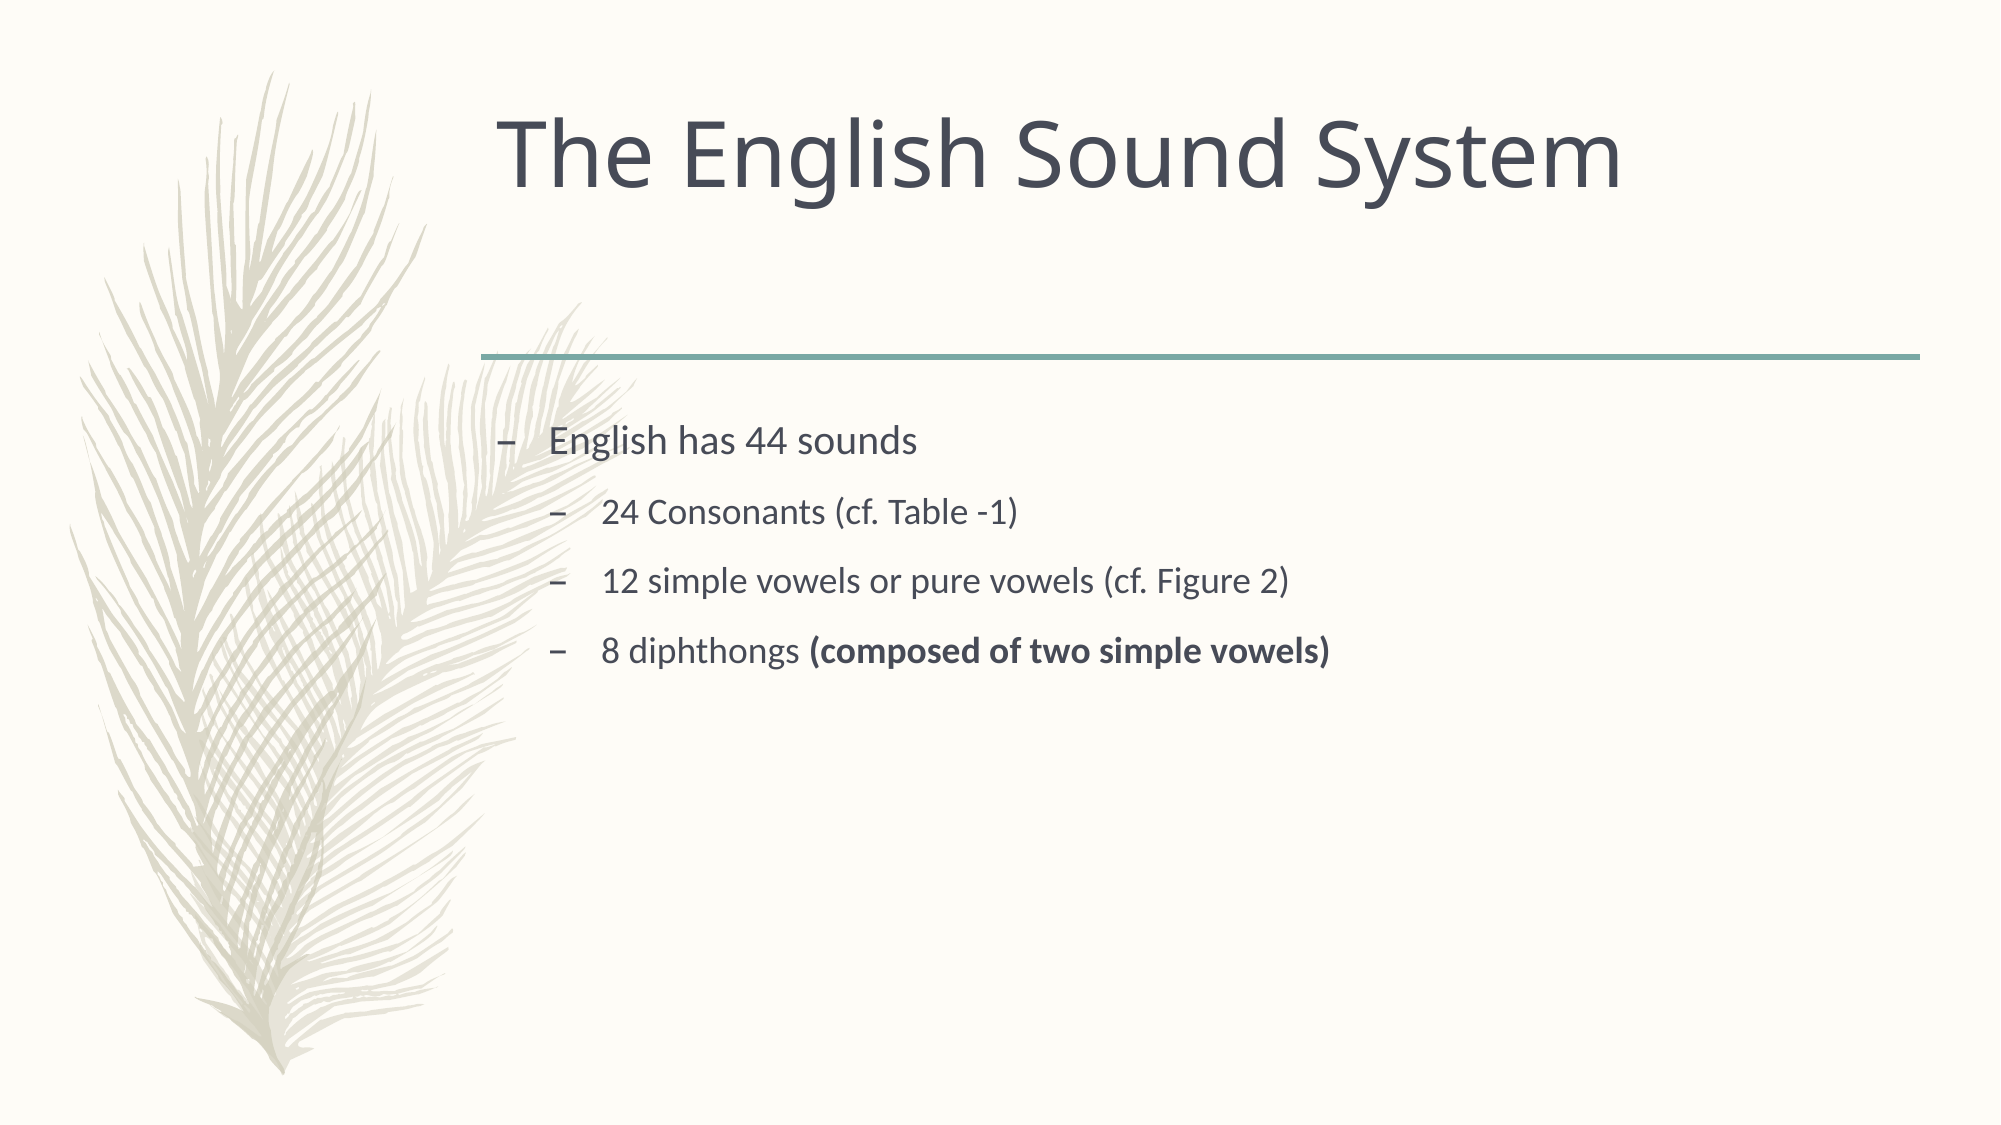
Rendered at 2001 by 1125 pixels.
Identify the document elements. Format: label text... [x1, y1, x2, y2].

title The English Sound System [481, 93, 1920, 350]
list English has 44 sounds 24 Consonants (cf. Table -1) 12 simple vowels or pure vowels (cf. Figure 2) 8 diphthongs (composed of two simple vowels) [481, 399, 1921, 999]
